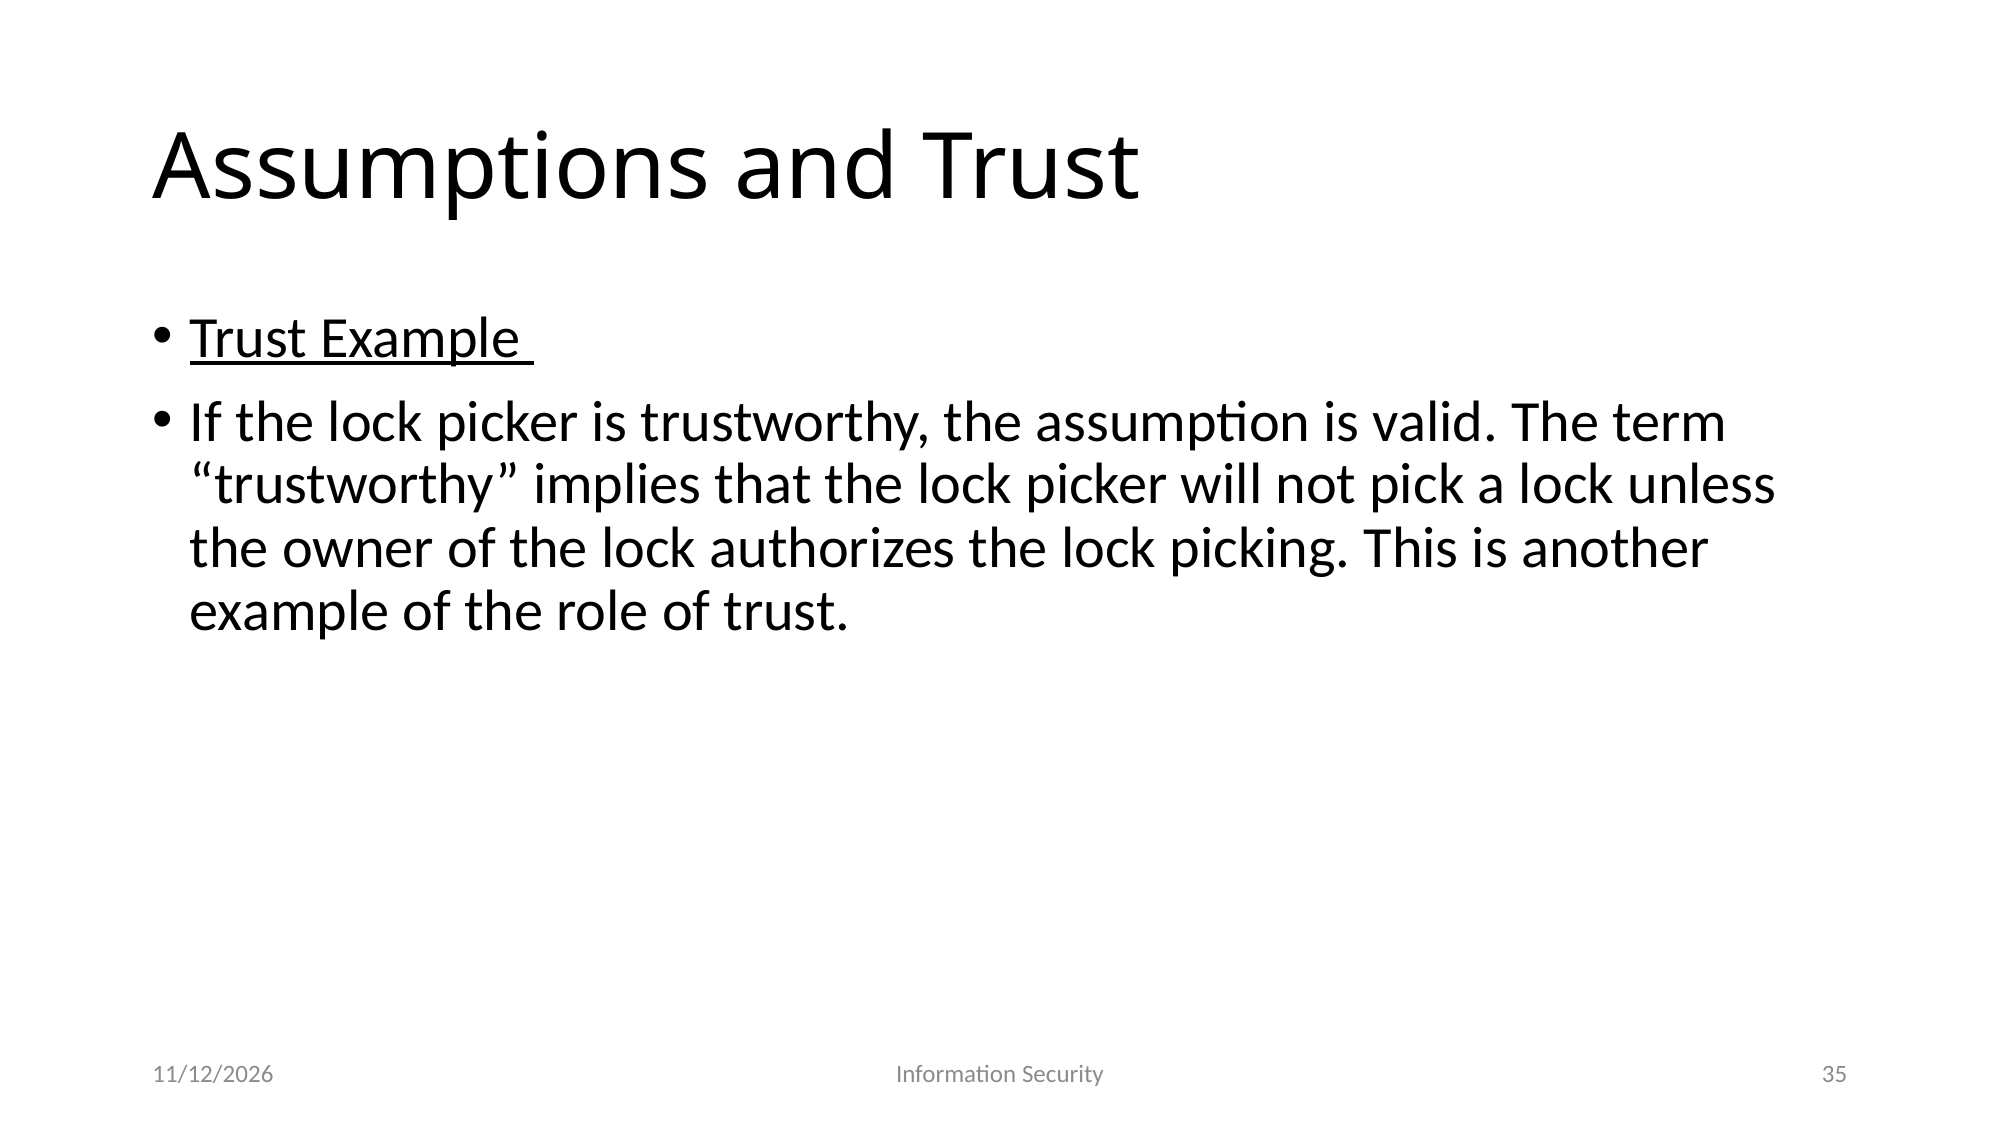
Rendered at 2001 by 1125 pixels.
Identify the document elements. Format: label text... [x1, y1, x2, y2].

title Assumptions and Trust [137, 59, 1863, 278]
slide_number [137, 1042, 588, 1103]
footer Information Security [662, 1042, 1338, 1103]
slide_number 35 [1412, 1042, 1863, 1103]
list Trust Example If the lock picker is trustworthy, the assumption is valid. The term “trustworthy” implies that the lock picker will not pick a lock unless the owner of the lock authorizes the lock picking. This is another example of the role of trust. [137, 299, 1863, 1014]
